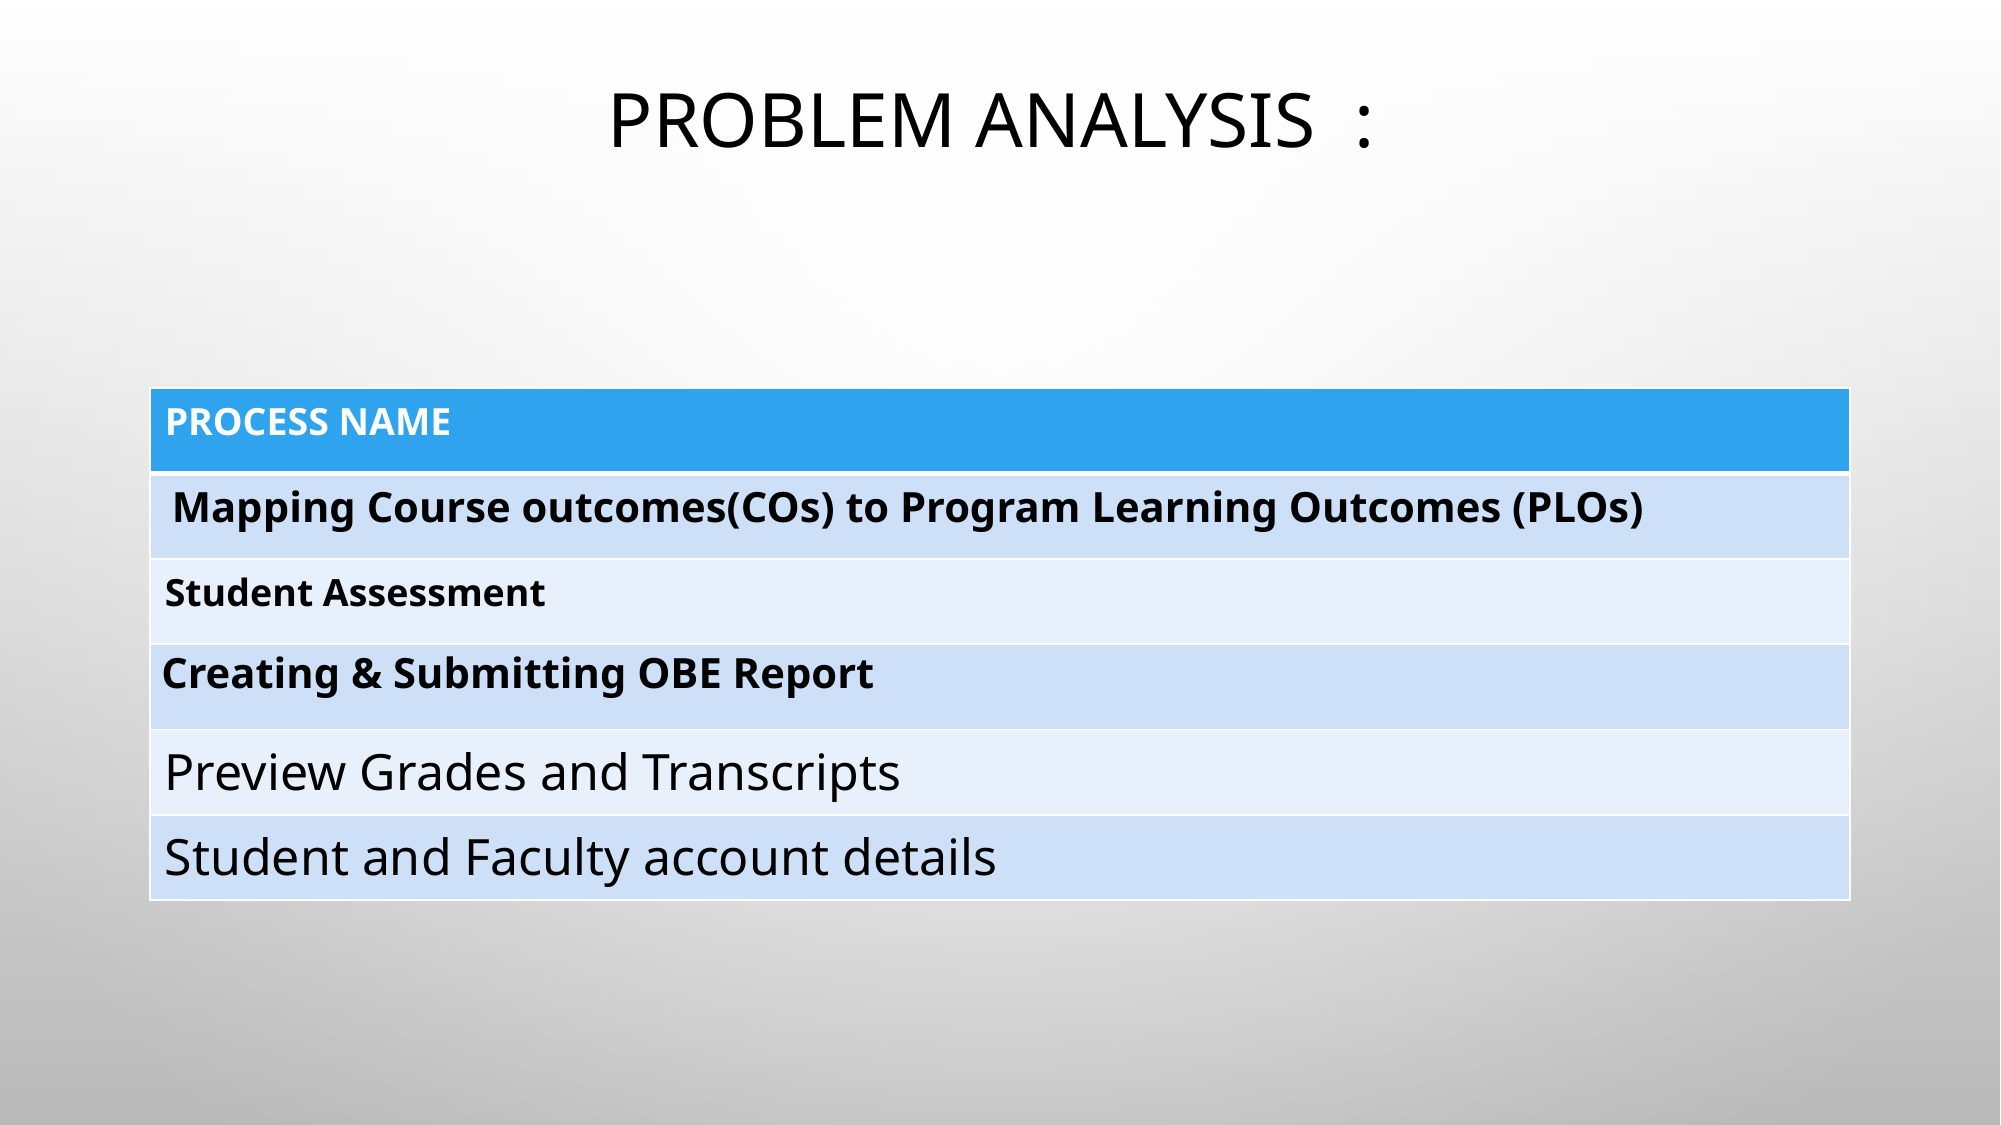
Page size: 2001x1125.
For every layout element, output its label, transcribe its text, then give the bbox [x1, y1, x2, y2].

table_cell Preview Grades and Transcripts [151, 730, 1849, 814]
table_cell Mapping Course outcomes(COs) to Program Learning Outcomes (PLOs) [151, 476, 1849, 558]
table_cell Student Assessment [151, 560, 1849, 643]
table_header PROCESS NAME [151, 389, 1849, 471]
picture [0, 0, 2000, 1125]
title PROBLEM ANALYSIS : [120, 59, 1863, 186]
table_cell Student and Faculty account details [151, 816, 1849, 899]
table_cell Creating & Submitting OBE Report [151, 645, 1849, 729]
